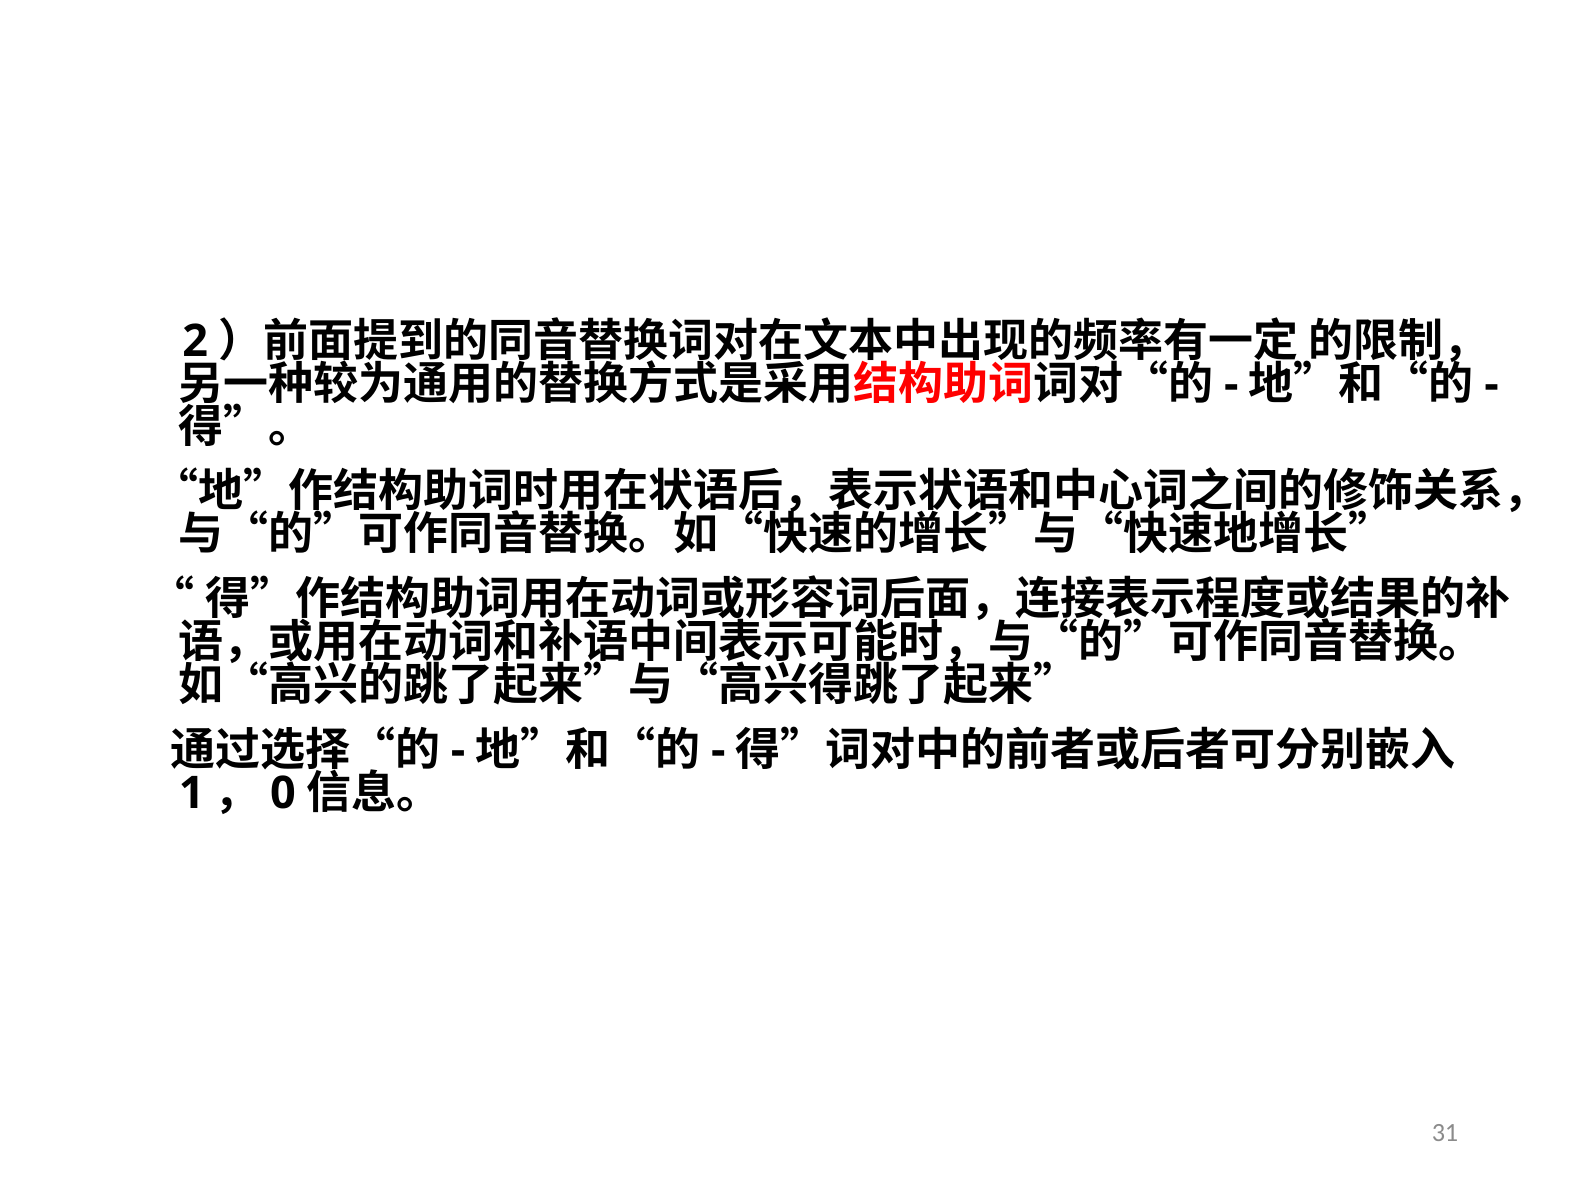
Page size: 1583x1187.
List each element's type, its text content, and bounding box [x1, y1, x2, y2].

list 2）前面提到的同音替换词对在文本中出现的频率有一定 的限制，另一种较为通用的替换方式是采用结构助词词对“的-地”和“的-得”。 “地”作结构助词时用在状语后，表示状语和中心词之间的修饰关系，与“的”可作同音替换。如“快速的增长”与“快速地增长” “得”作结构助词用在动词或形容词后面，连接表示程度或结果的补语，或用在动词和补语中间表示可能时，与“的”可作同音替换。如“高兴的跳了起来”与“高兴得跳了起来” 通过选择“的-地”和“的-得”词对中的前者或后者可分别嵌入1，0信息。 [73, 238, 1537, 833]
slide_number 31 [1117, 1099, 1474, 1163]
